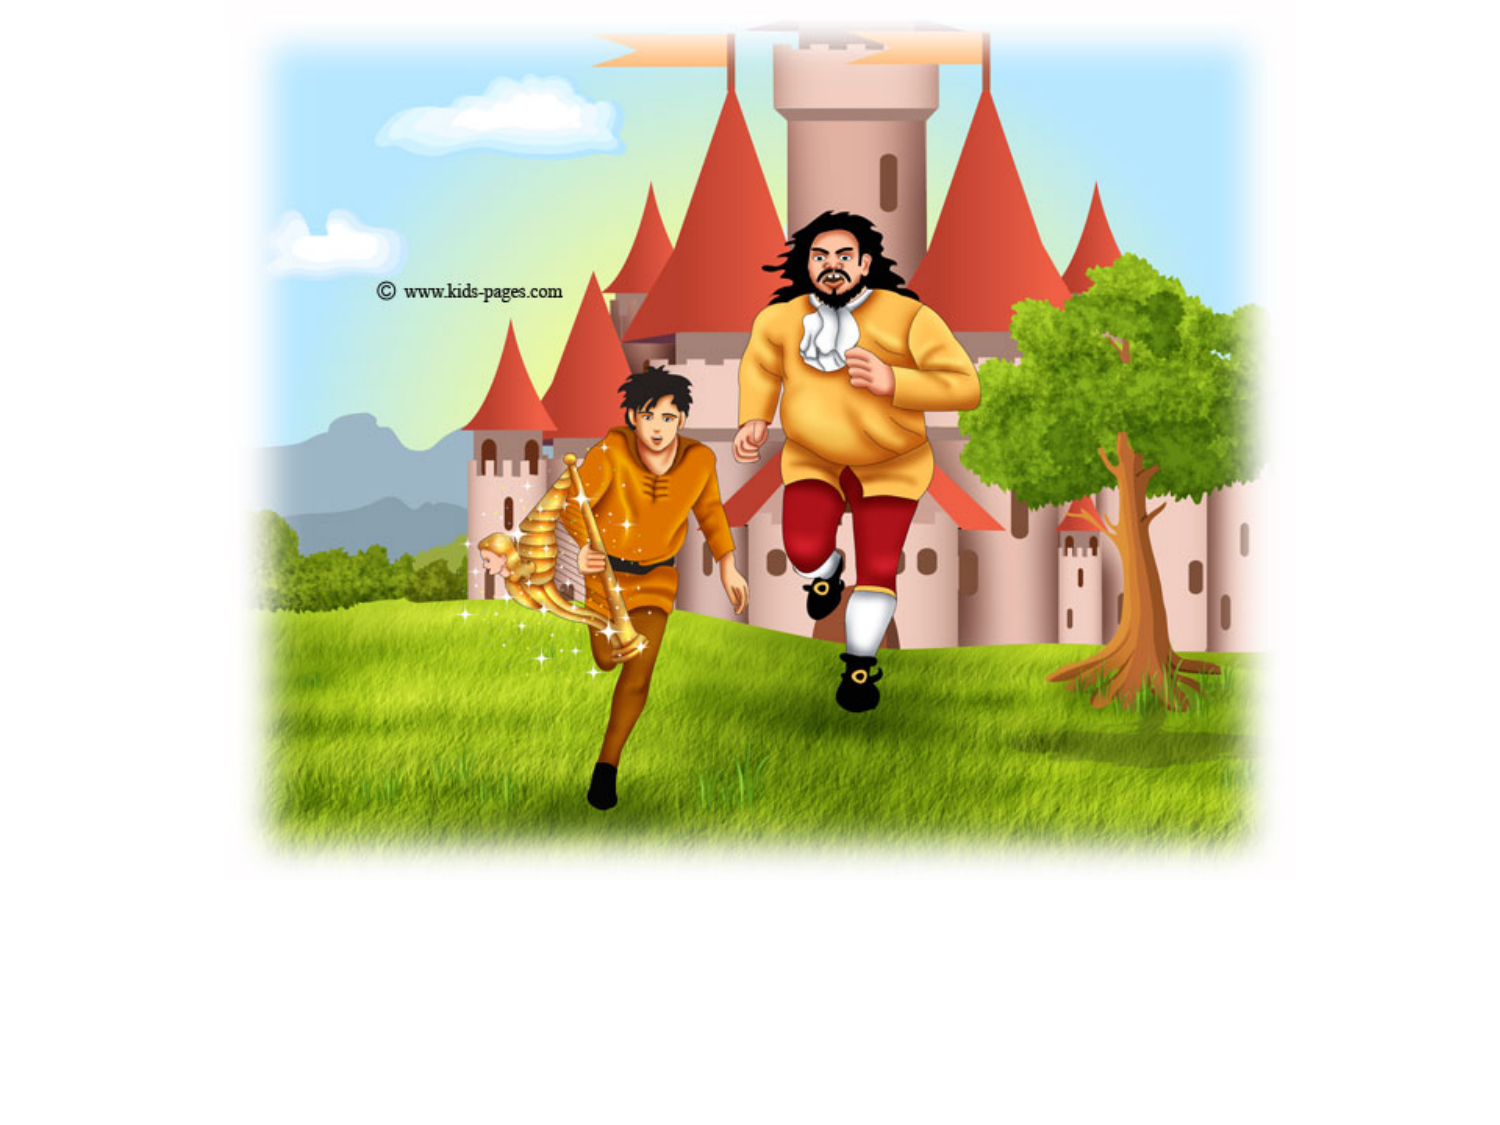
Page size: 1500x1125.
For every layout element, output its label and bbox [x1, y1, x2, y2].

picture [229, 0, 1297, 880]
